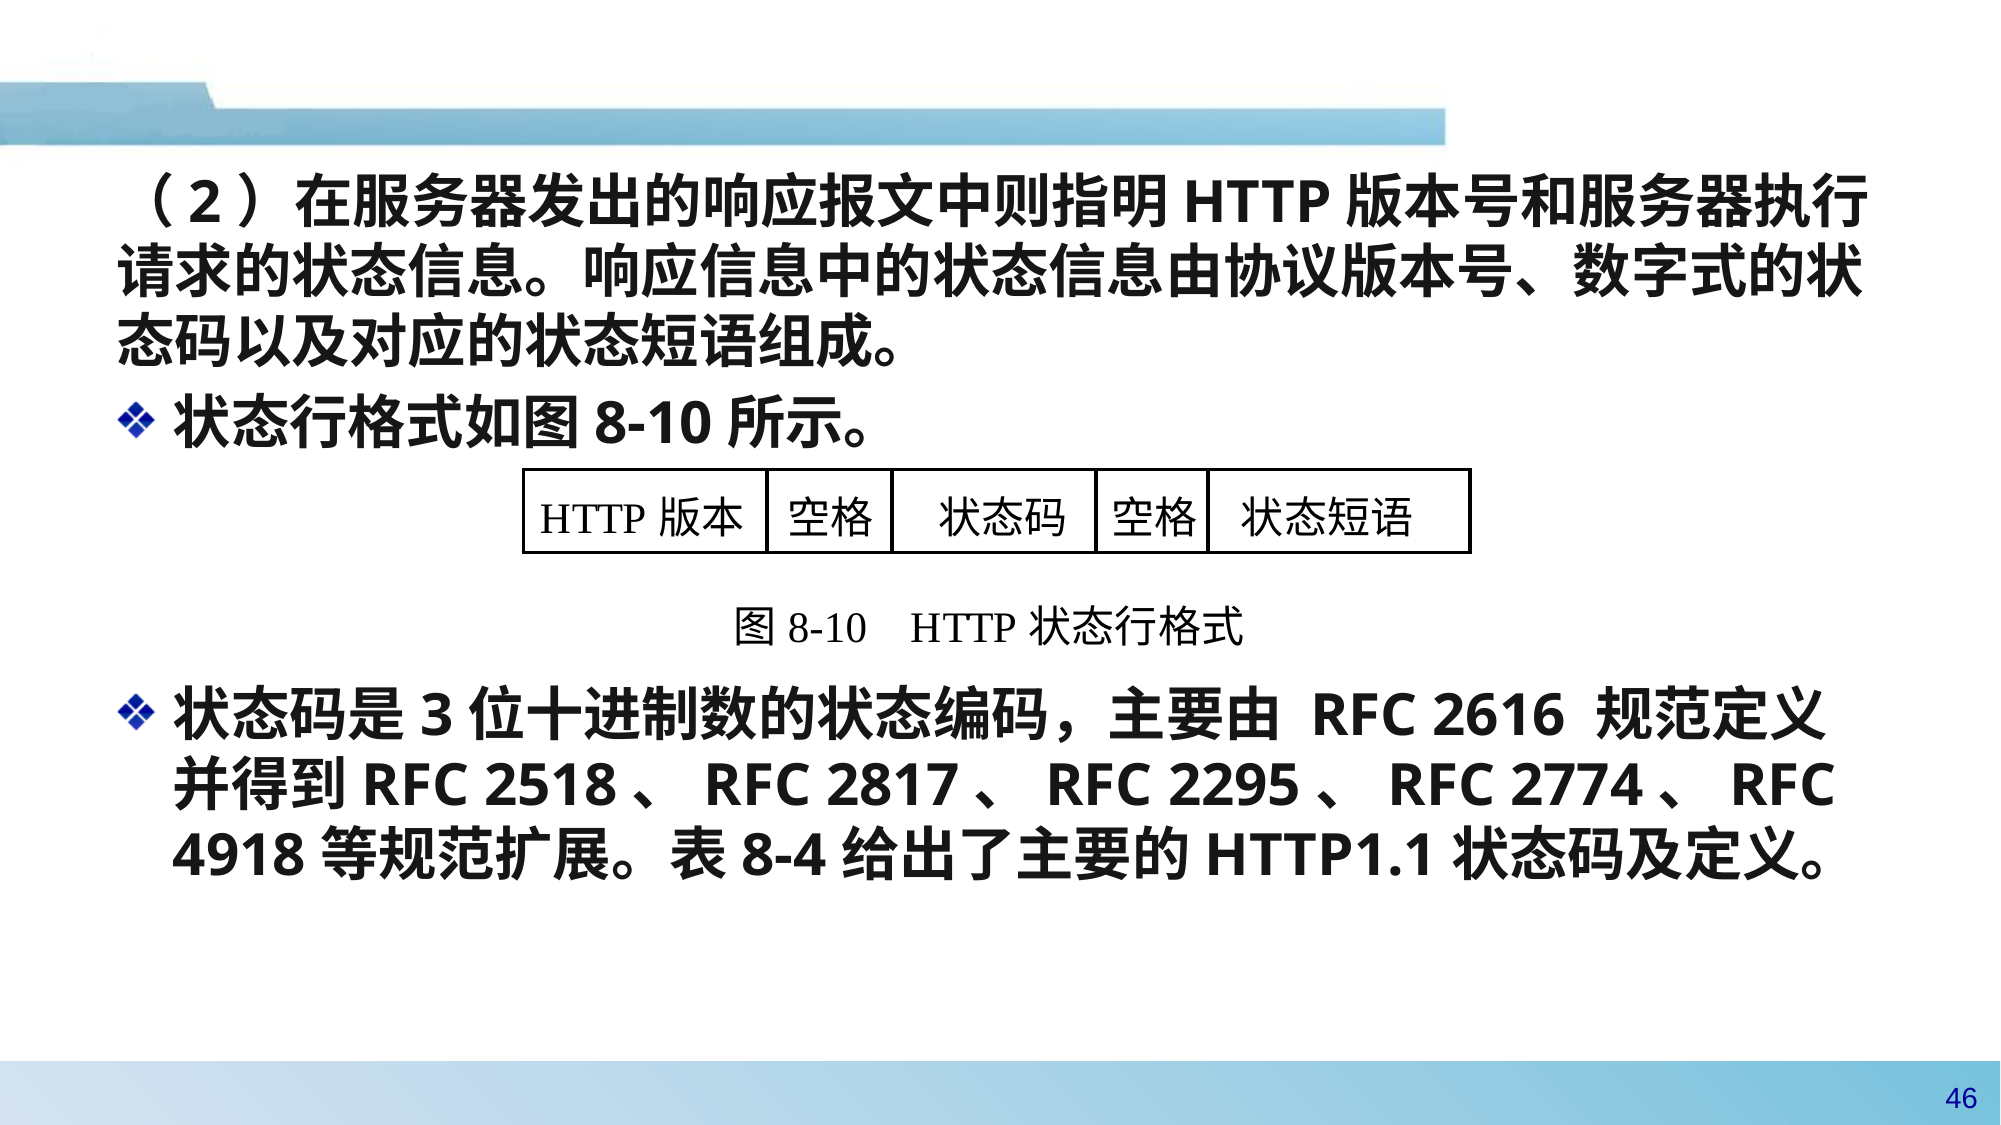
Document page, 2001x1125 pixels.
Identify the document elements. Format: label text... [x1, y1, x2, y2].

picture [0, 12, 1612, 371]
slide_number 45 [1850, 1071, 1993, 1125]
picture [116, 399, 158, 441]
picture [116, 691, 158, 733]
text_box （2）在服务器发出的响应报文中则指明HTTP版本号和服务器执行请求的状态信息。响应信息中的状态信息由协议版本号、数字式的状态码以及对应的状态短语组成。 状态行格式如图8-10所示。 状态码是3位十进制数的状态编码，主要由 RFC 2616 规范定义并得到RFC 2518、RFC 2817、RFC 2295、RFC 2774、RFC 4918等规范扩展。表8-4给出了主要的HTTP1.1状态码及定义。 [101, 156, 1898, 1031]
picture [521, 467, 1479, 672]
